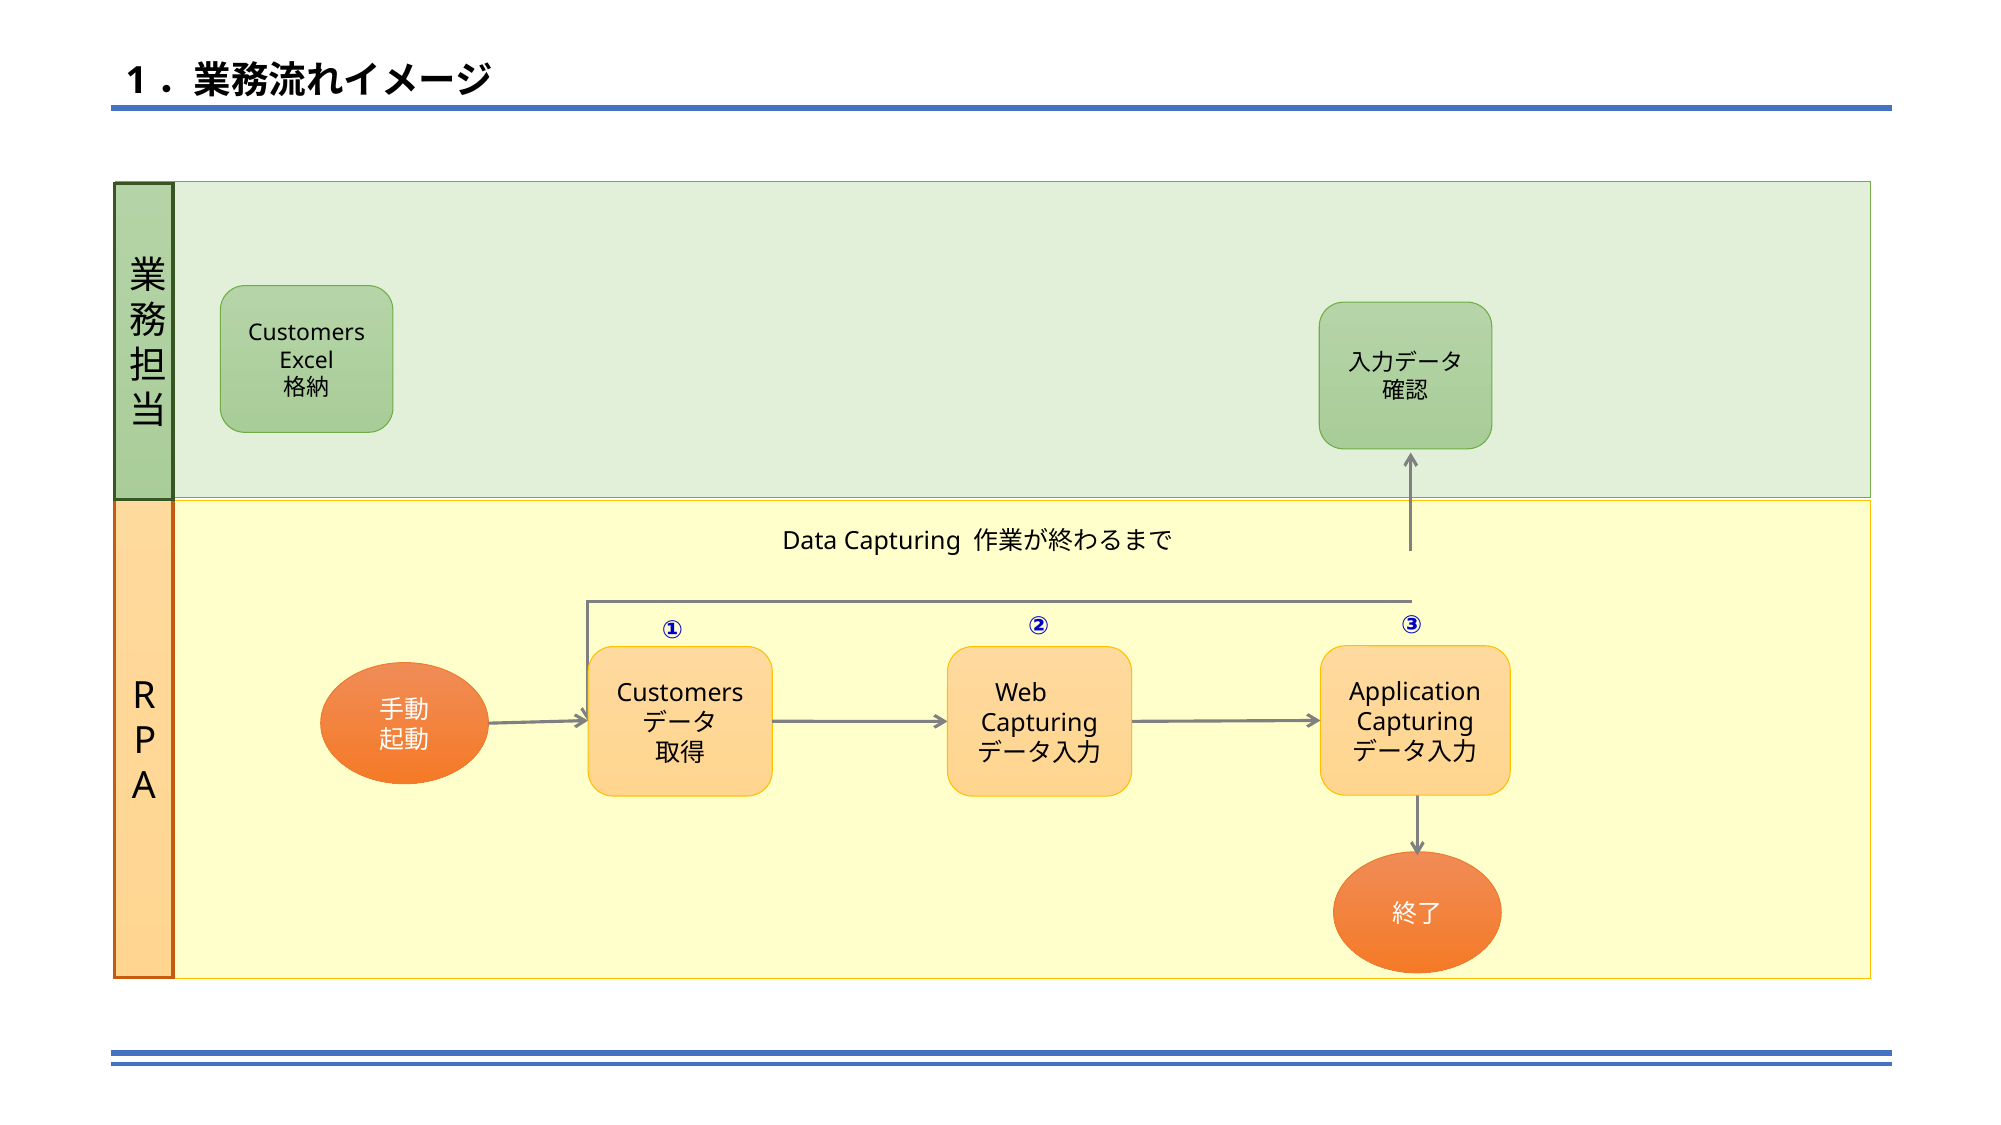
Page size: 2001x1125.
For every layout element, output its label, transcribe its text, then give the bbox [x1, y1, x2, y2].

text_box 1．業務流れイメージ [110, 48, 625, 107]
text_box 入力データ 確認 [1318, 301, 1493, 450]
text_box Data Capturing 作業が終わるまで [1061, 517, 1203, 562]
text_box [947, 601, 1132, 797]
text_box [939, 249, 1061, 721]
text_box [115, 181, 1871, 498]
text_box Customers Excel 格納 [219, 285, 394, 433]
text_box 手動 起動 [320, 662, 489, 785]
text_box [488, 720, 588, 724]
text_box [1320, 601, 1511, 796]
text_box RPA [114, 500, 174, 978]
text_box [173, 500, 939, 979]
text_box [588, 606, 773, 797]
text_box [1061, 500, 1871, 979]
text_box 業務担当 [114, 183, 174, 500]
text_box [939, 722, 1061, 1074]
text_box Data Capturing 作業が終わるまで [767, 517, 939, 562]
text_box 終了 [1333, 851, 1502, 974]
